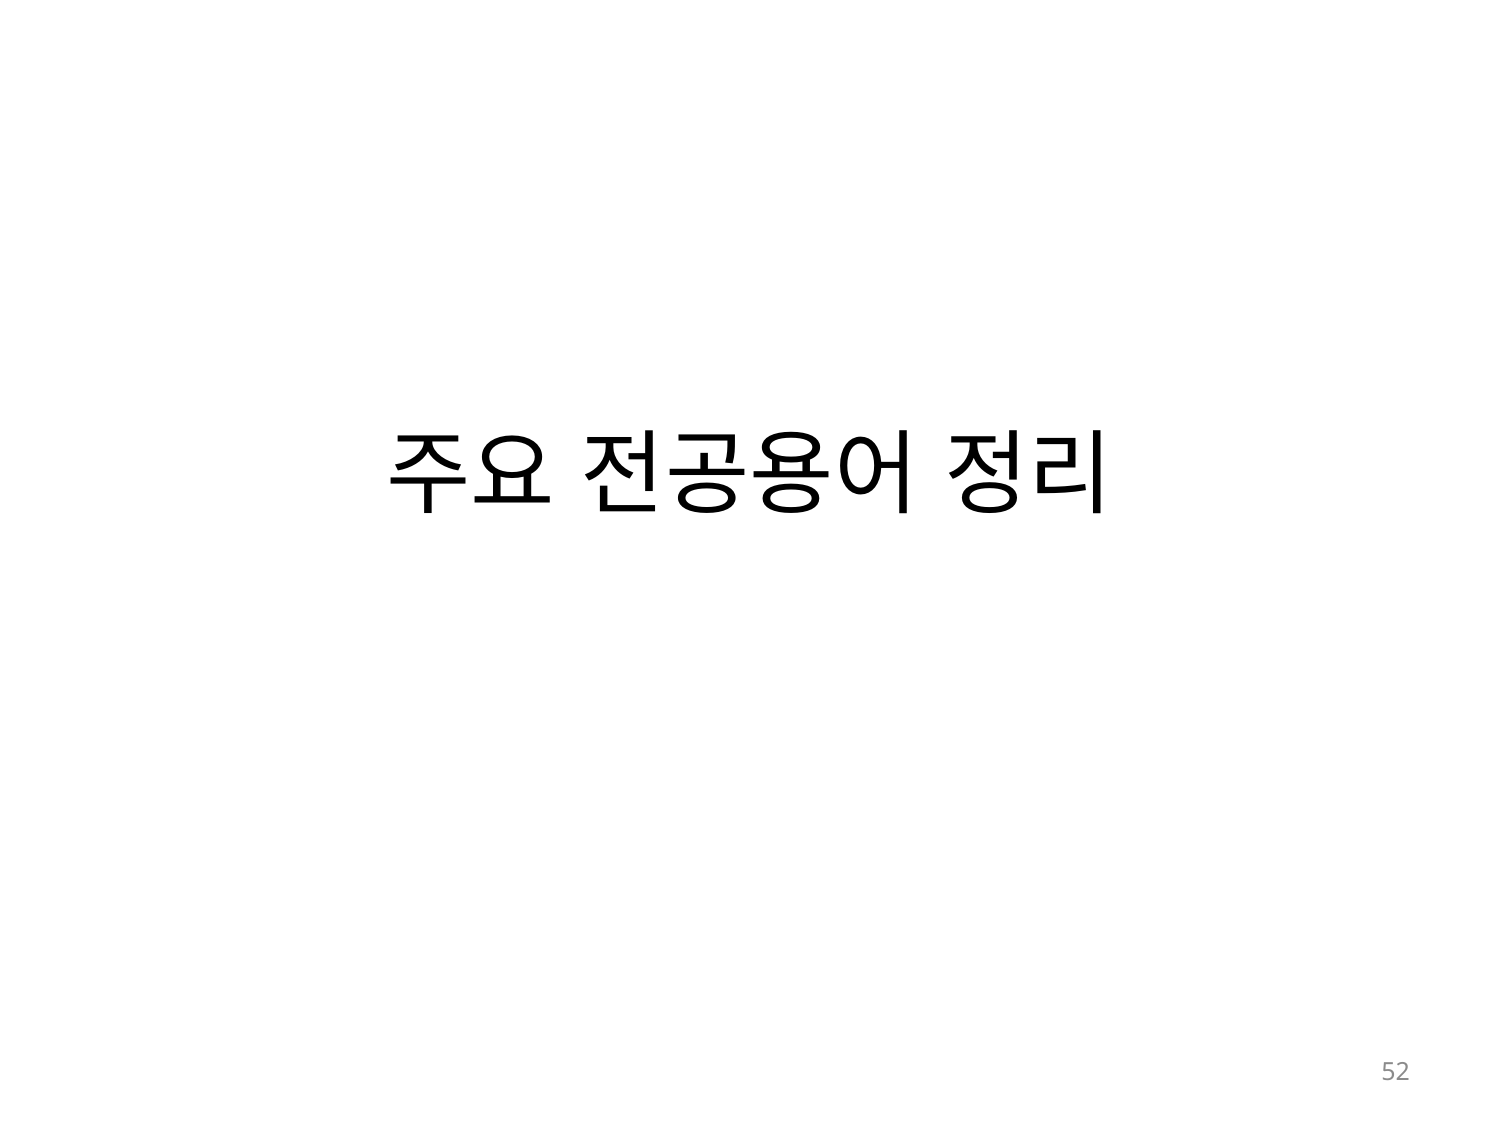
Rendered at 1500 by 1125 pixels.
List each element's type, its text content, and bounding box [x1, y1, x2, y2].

title 주요 전공용어 정리 [112, 349, 1388, 591]
slide_number 53 [1074, 1042, 1426, 1103]
